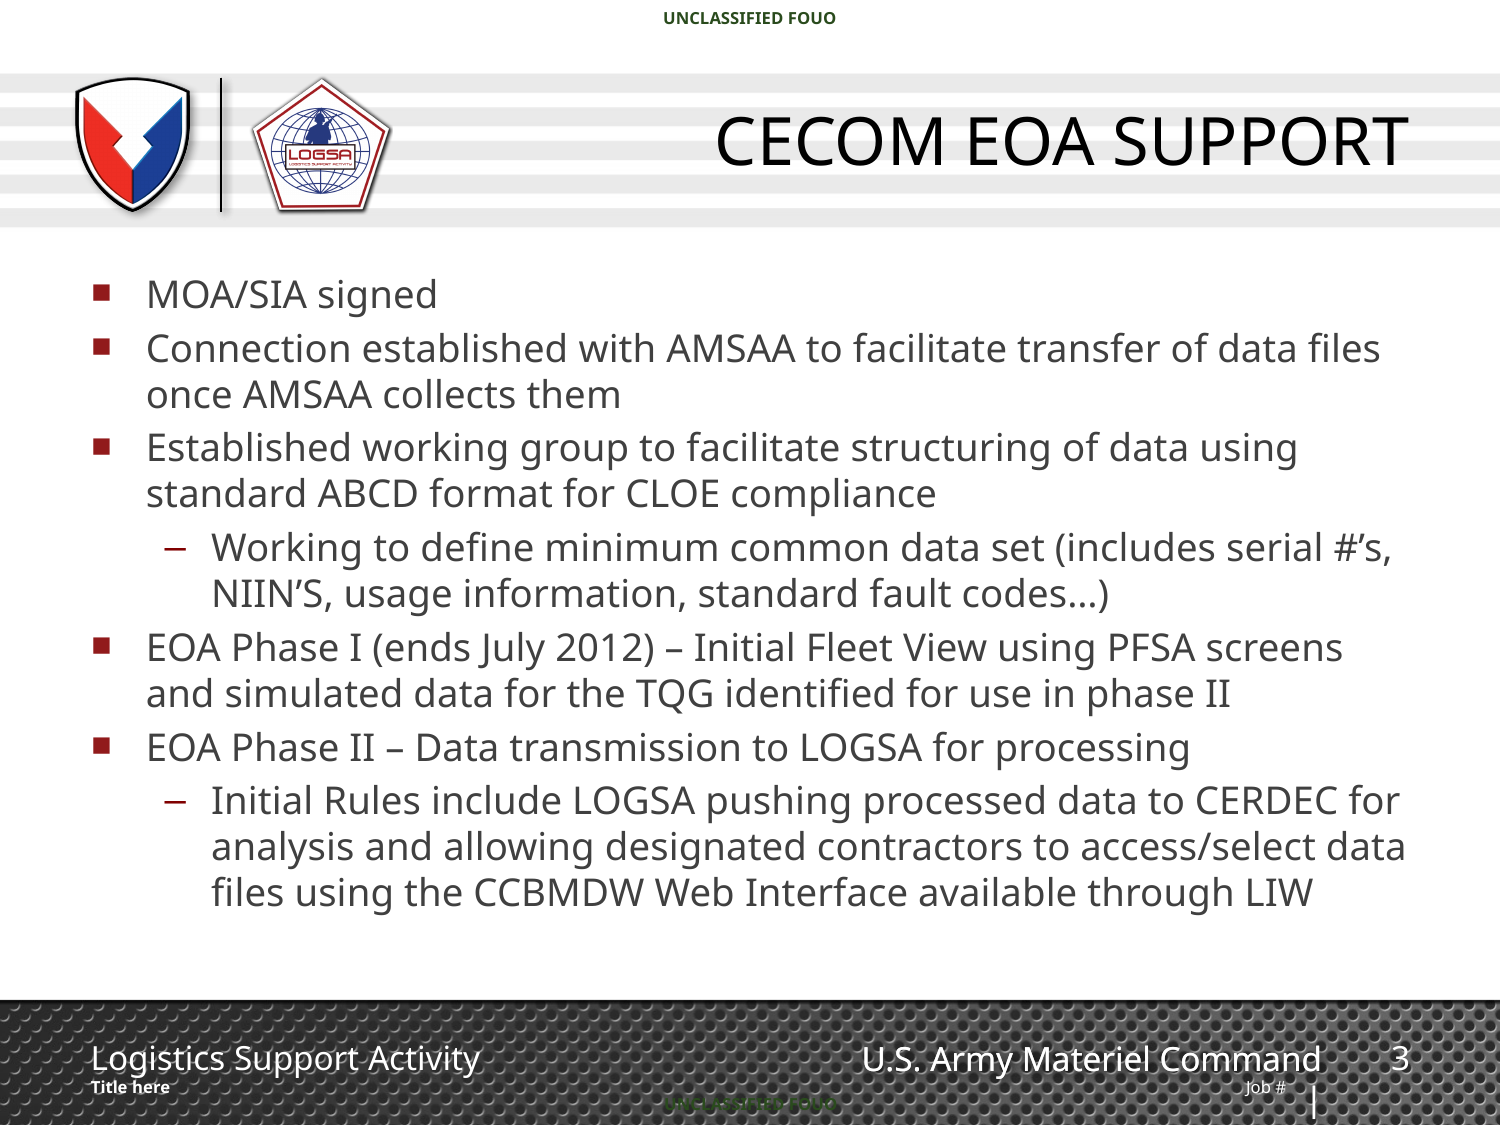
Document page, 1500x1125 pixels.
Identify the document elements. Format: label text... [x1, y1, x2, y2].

picture [0, 0, 1500, 1125]
list MOA/SIA signed Connection established with AMSAA to facilitate transfer of data files once AMSAA collects them Established working group to facilitate structuring of data using standard ABCD format for CLOE compliance Working to define minimum common data set (includes serial #’s, NIIN’S, usage information, standard fault codes…) EOA Phase I (ends July 2012) – Initial Fleet View using PFSA screens and simulated data for the TQG identified for use in phase II EOA Phase II – Data transmission to LOGSA for processing Initial Rules include LOGSA pushing processed data to CERDEC for analysis and allowing designated contractors to access/select data files using the CCBMDW Web Interface available through LIW [75, 262, 1425, 963]
slide_number 3 [1267, 1030, 1425, 1091]
title CECOM EOA SUPPORT [497, 45, 1425, 233]
